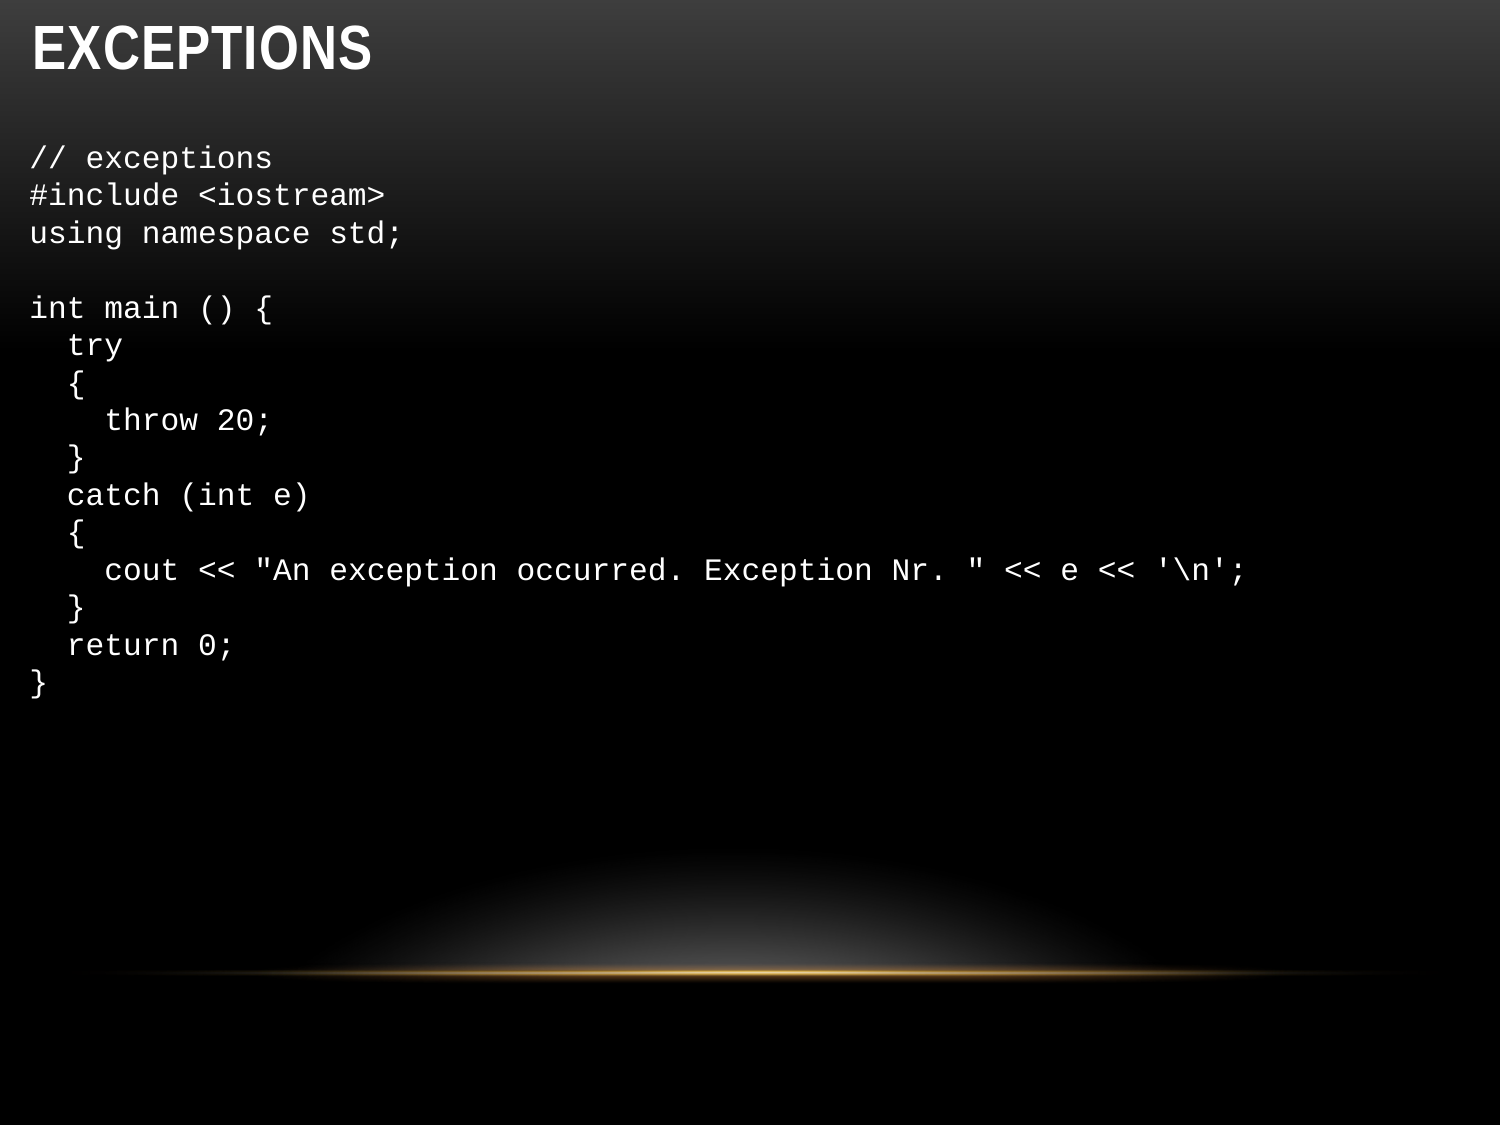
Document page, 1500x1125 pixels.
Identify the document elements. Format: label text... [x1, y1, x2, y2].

title Exceptions [17, 0, 1500, 102]
text_box // exceptions #include <iostream> using namespace std; int main () { try { throw 20; } catch (int e) { cout << "An exception occurred. Exception Nr. " << e << '\n'; } return 0; } [29, 137, 1424, 699]
picture [0, 0, 1500, 1125]
